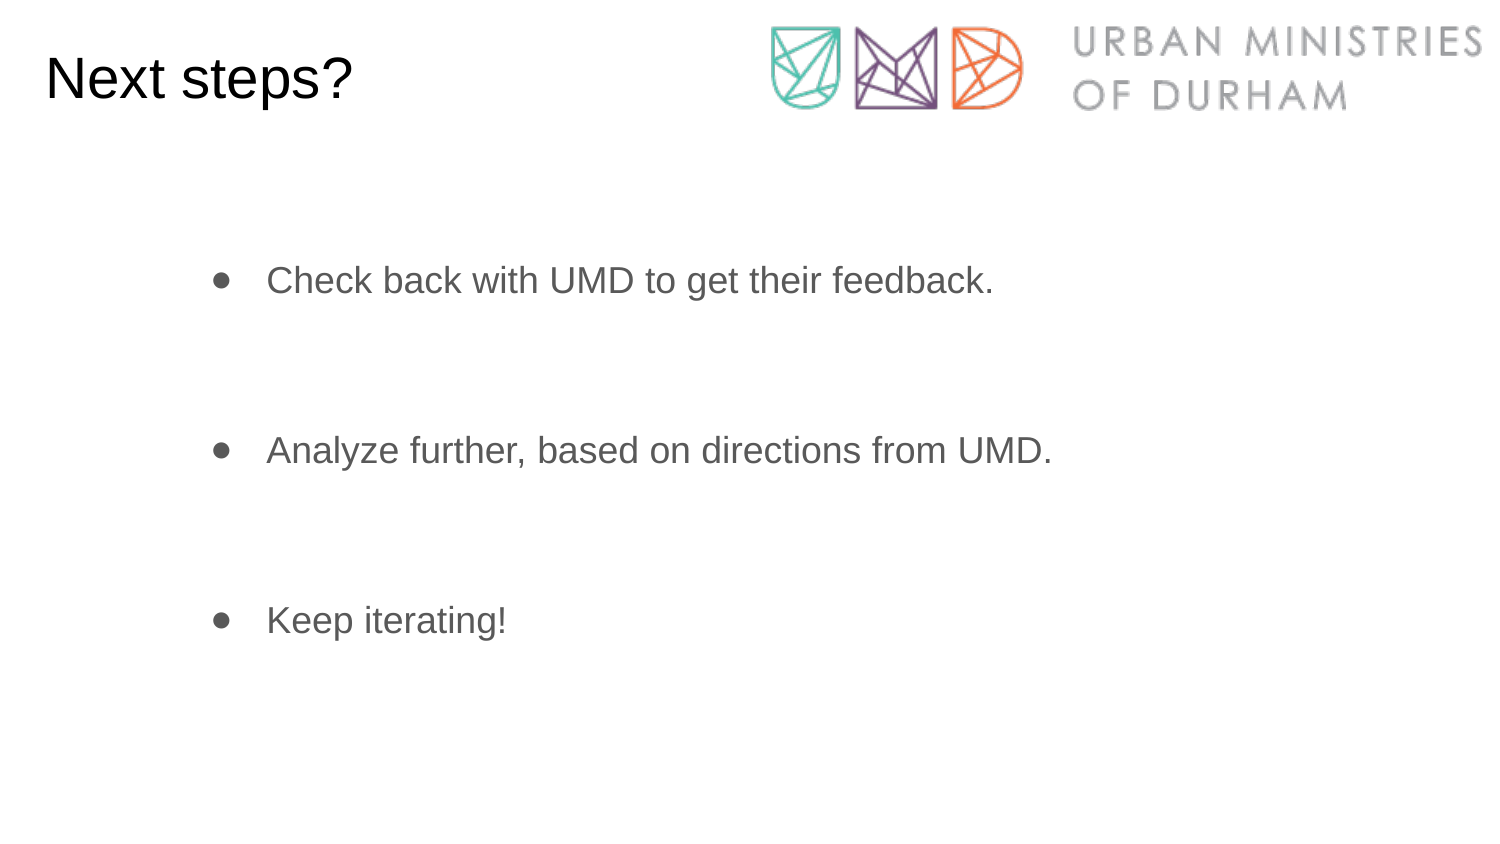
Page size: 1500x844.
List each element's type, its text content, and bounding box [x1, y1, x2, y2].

picture [770, 24, 1482, 111]
title Next steps? [30, 24, 1429, 193]
list Check back with UMD to get their feedback. Analyze further, based on directions from UMD. Keep iterating! [176, 234, 1174, 788]
